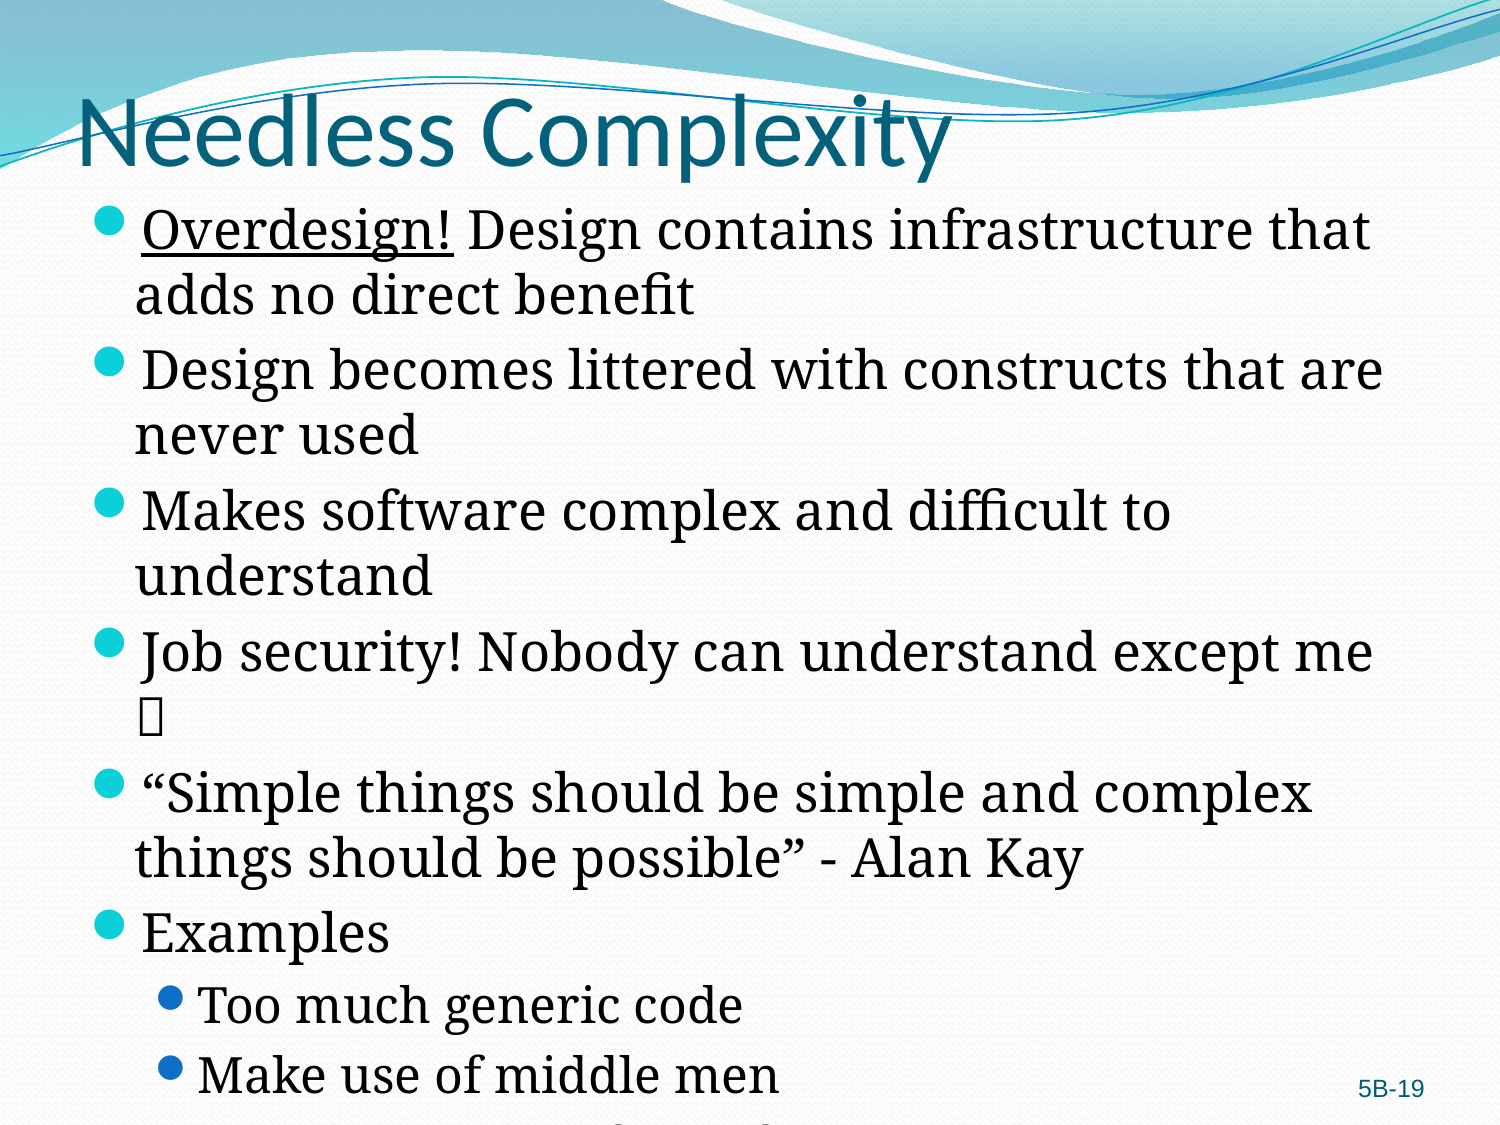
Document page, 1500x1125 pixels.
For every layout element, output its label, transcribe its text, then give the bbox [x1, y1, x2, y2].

title Needless Complexity [75, 0, 1425, 187]
list Overdesign! Design contains infrastructure that adds no direct benefit Design becomes littered with constructs that are never used Makes software complex and difficult to understand Job security! Nobody can understand except me  “Simple things should be simple and complex things should be possible” - Alan Kay Examples Too much generic code Make use of middle men Long hierarchy of interfaces and classes [75, 187, 1425, 1038]
slide_number 19 [1299, 1042, 1425, 1103]
